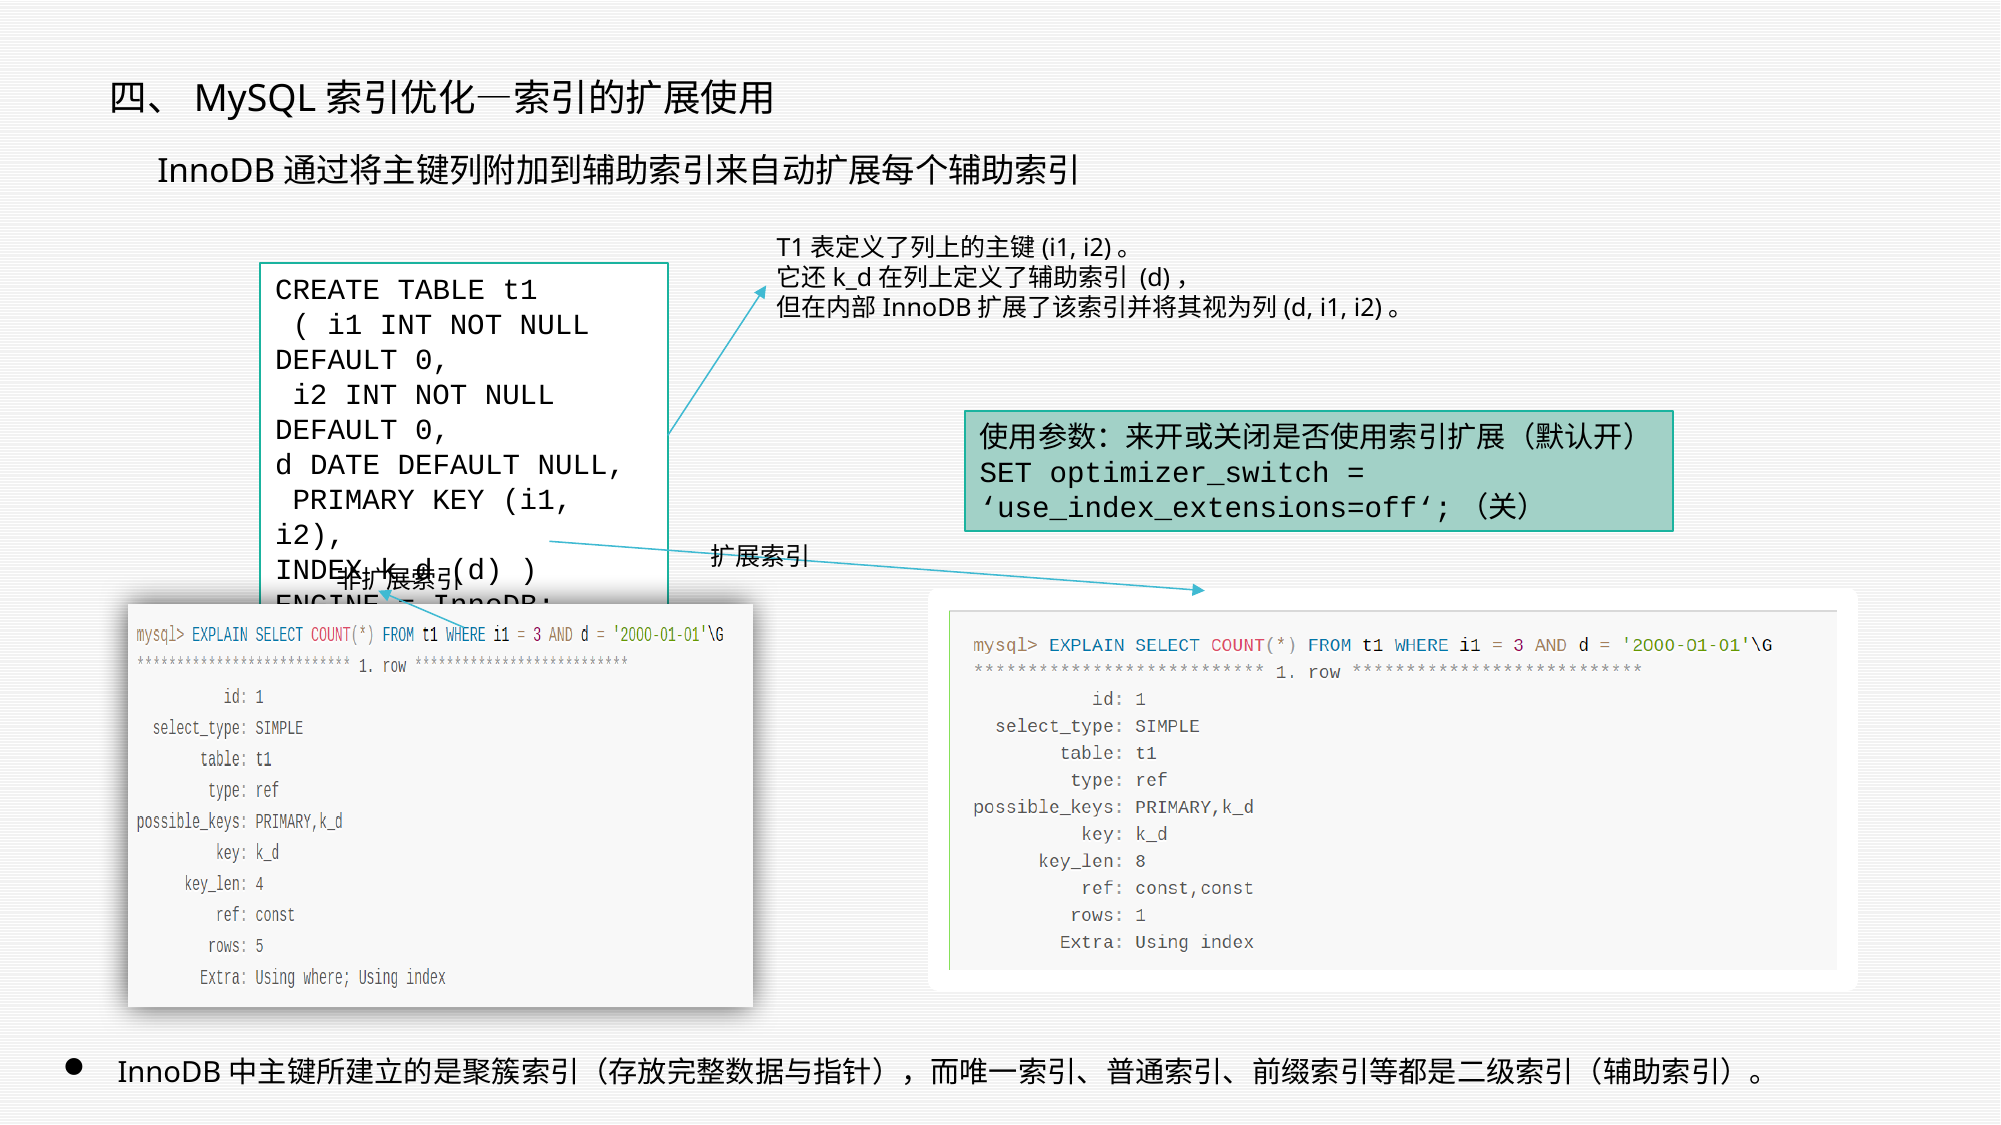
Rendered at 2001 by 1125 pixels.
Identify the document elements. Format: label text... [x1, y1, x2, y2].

text_box 四、MySQL索引优化—索引的扩展使用 [95, 66, 1481, 127]
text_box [667, 285, 767, 436]
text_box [377, 525, 465, 591]
picture [948, 608, 1838, 971]
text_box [549, 540, 1206, 591]
picture [128, 604, 753, 1008]
text_box InnoDB通过将主键列附加到辅助索引来自动扩展每个辅助索引 [142, 141, 1126, 197]
text_box T1表定义了列上的主键(i1, i2)。 它还k_d在列上定义了辅助索引 (d)， 但在内部InnoDB扩展了该索引并将其视为列(d, i1, i2)。 [761, 224, 1429, 329]
text_box 非扩展索引 [322, 556, 507, 601]
text_box 使用参数：来开或关闭是否使用索引扩展（默认开） SET optimizer_switch = ‘use_index_extensions=off‘;（关） [964, 410, 1674, 532]
text_box InnoDB中主键所建立的是聚簇索引（存放完整数据与指针），而唯一索引、普通索引、前缀索引等都是二级索引（辅助索引）。 [48, 1045, 1974, 1096]
text_box CREATE TABLE t1 ( i1 INT NOT NULL DEFAULT 0, i2 INT NOT NULL DEFAULT 0, d DATE DEFAULT NULL, PRIMARY KEY (i1, i2), INDEX k_d (d) ) ENGINE = InnoDB; [259, 262, 669, 582]
text_box 扩展索引 [695, 533, 880, 540]
